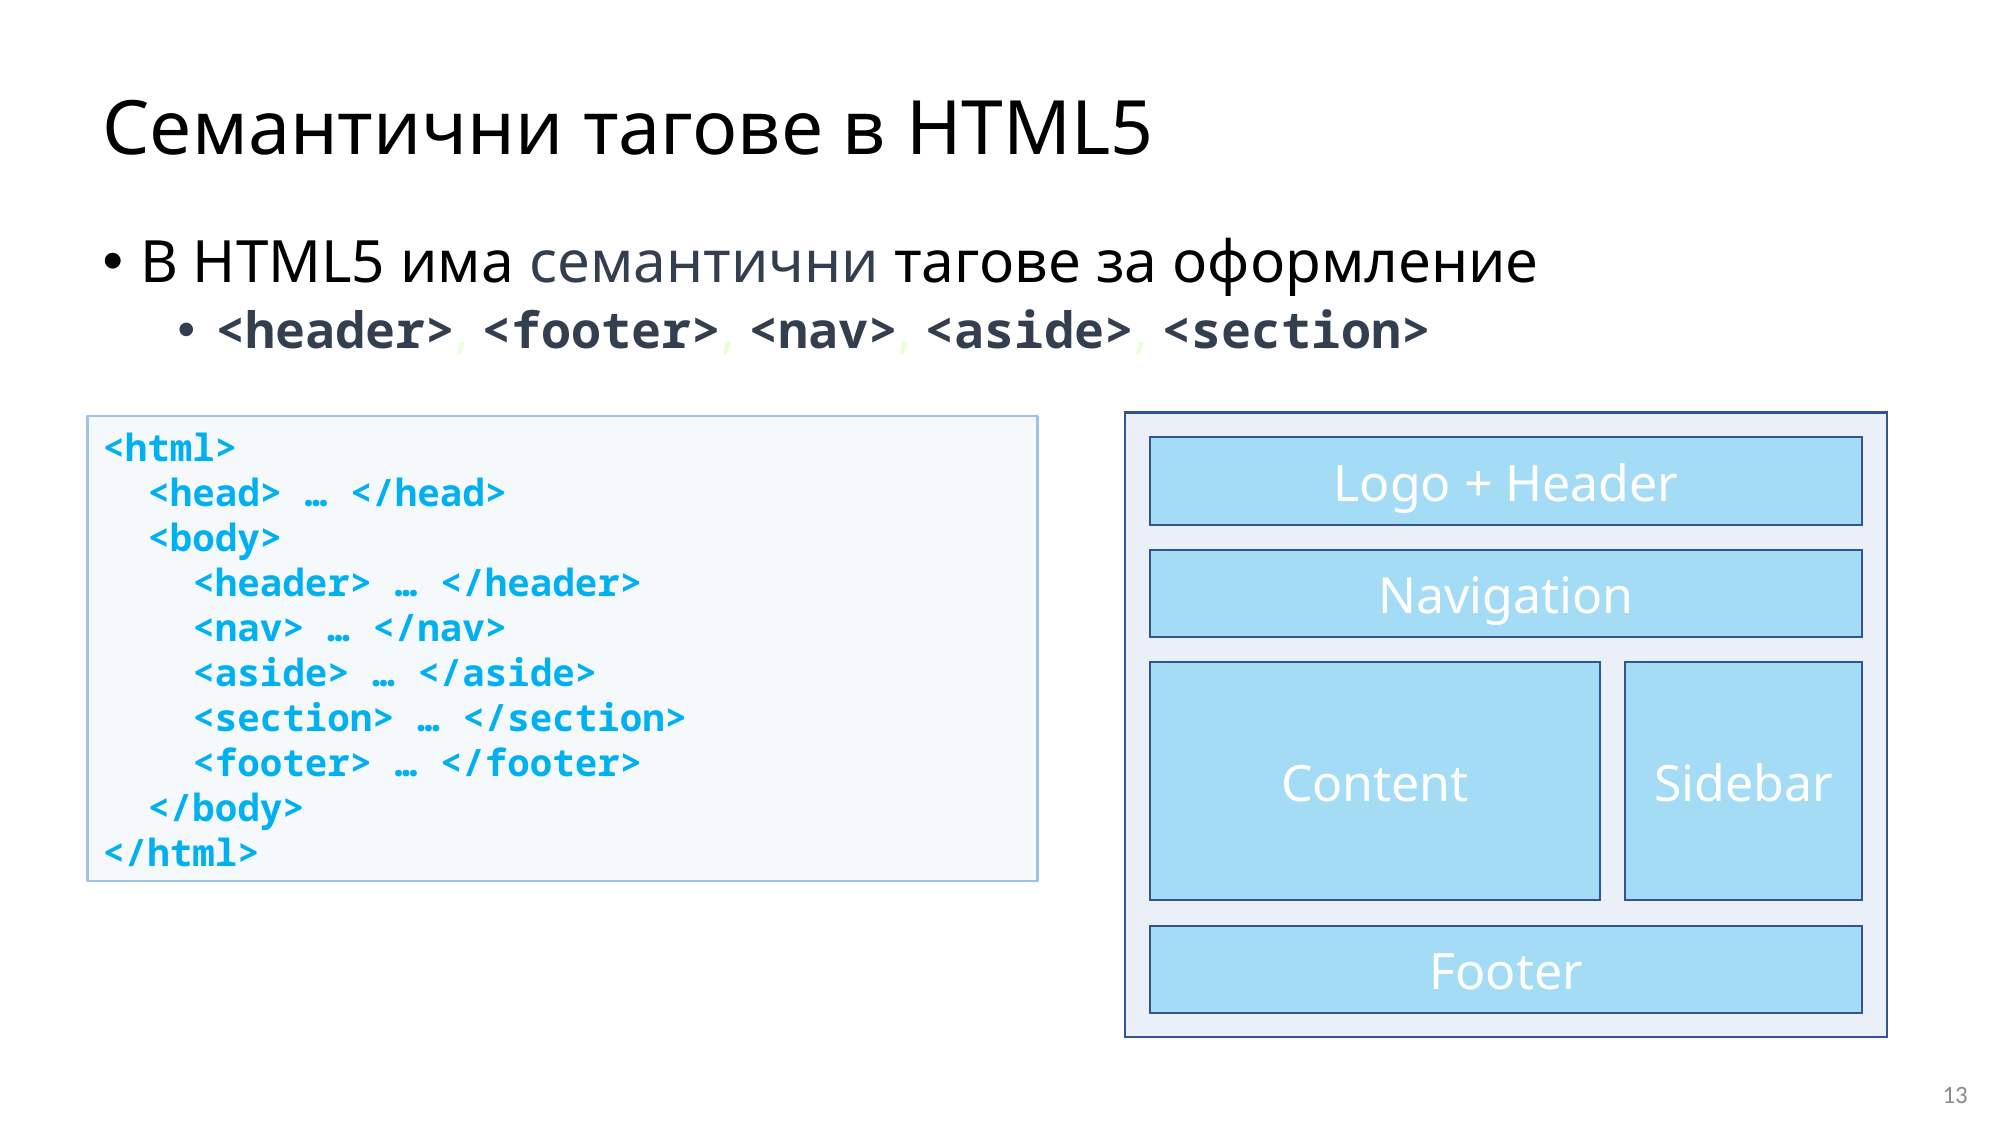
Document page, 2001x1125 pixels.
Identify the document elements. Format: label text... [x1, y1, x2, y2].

list В HTML5 има семантични тагове за оформление <header>, <footer>, <nav>, <aside>, <section> [87, 224, 1913, 1089]
slide_number 13 [1883, 1074, 1984, 1113]
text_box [1124, 412, 1888, 1038]
text_box <html> <head> … </head> <body> <header> … </header> <nav> … </nav> <aside> … </aside> <section> … </section> <footer> … </footer> </body> </html> [87, 416, 1038, 882]
text_box Семантични тагове в HTML5 [87, 53, 1888, 208]
